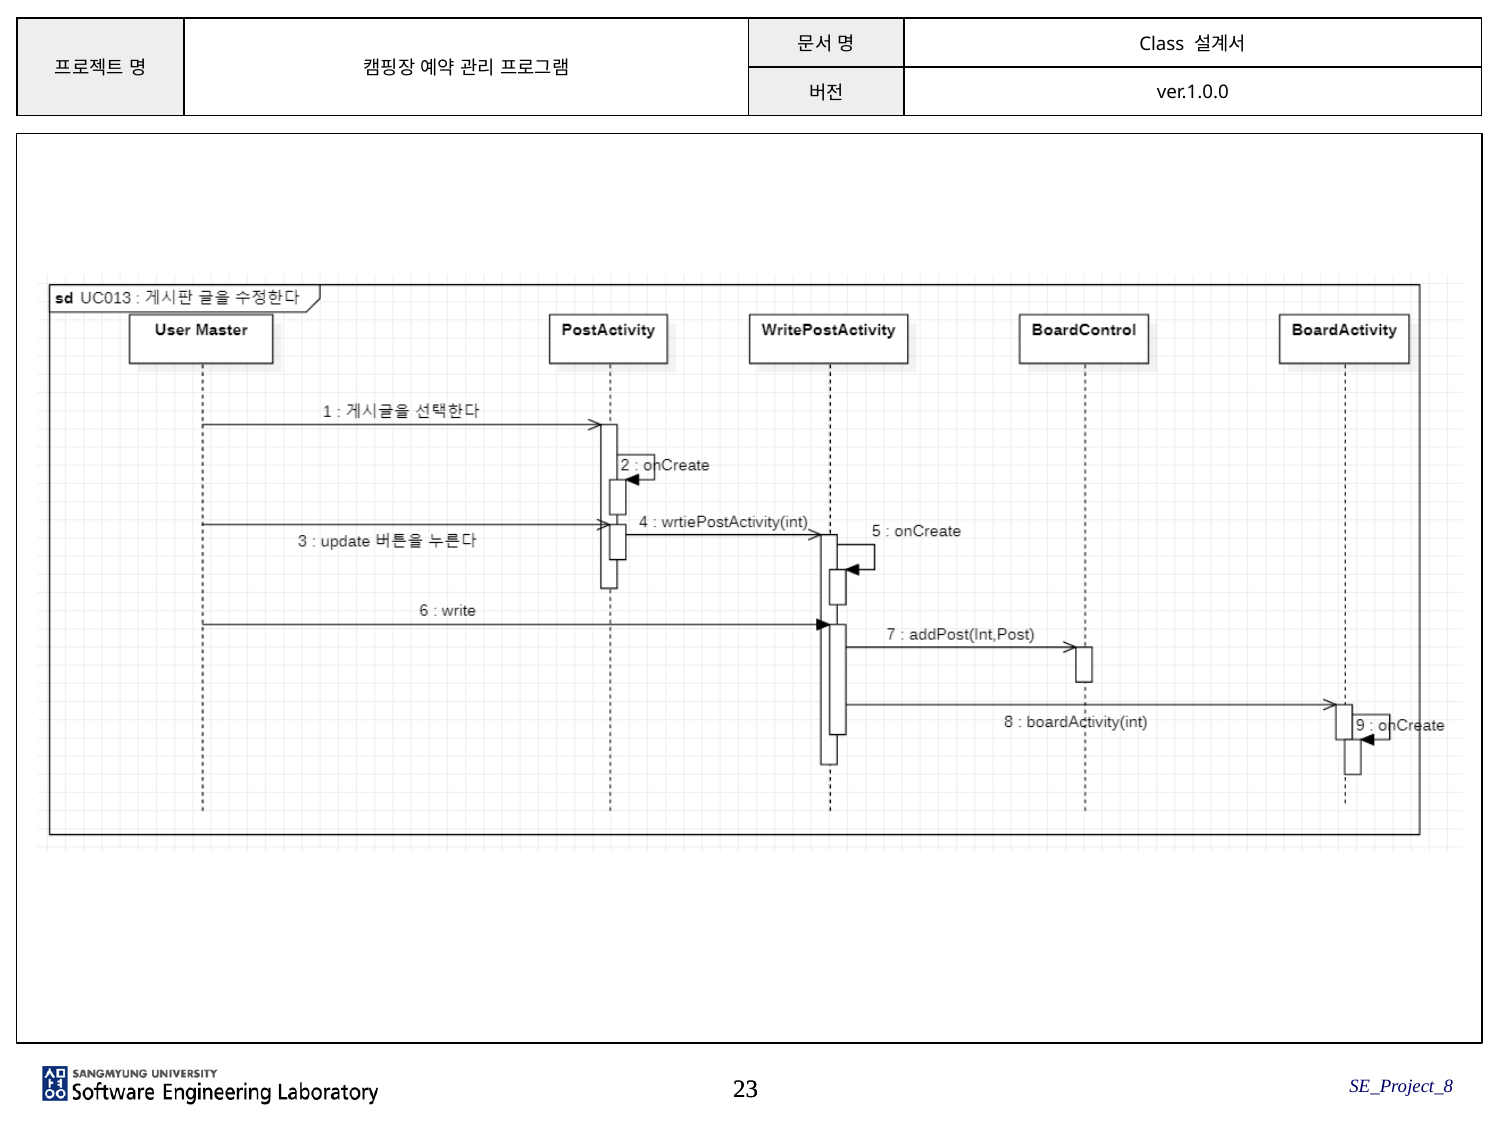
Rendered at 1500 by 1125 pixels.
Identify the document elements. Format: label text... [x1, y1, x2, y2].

footer SE_Project_8 [994, 1060, 1454, 1110]
picture [42, 1066, 382, 1106]
picture [37, 274, 1463, 851]
